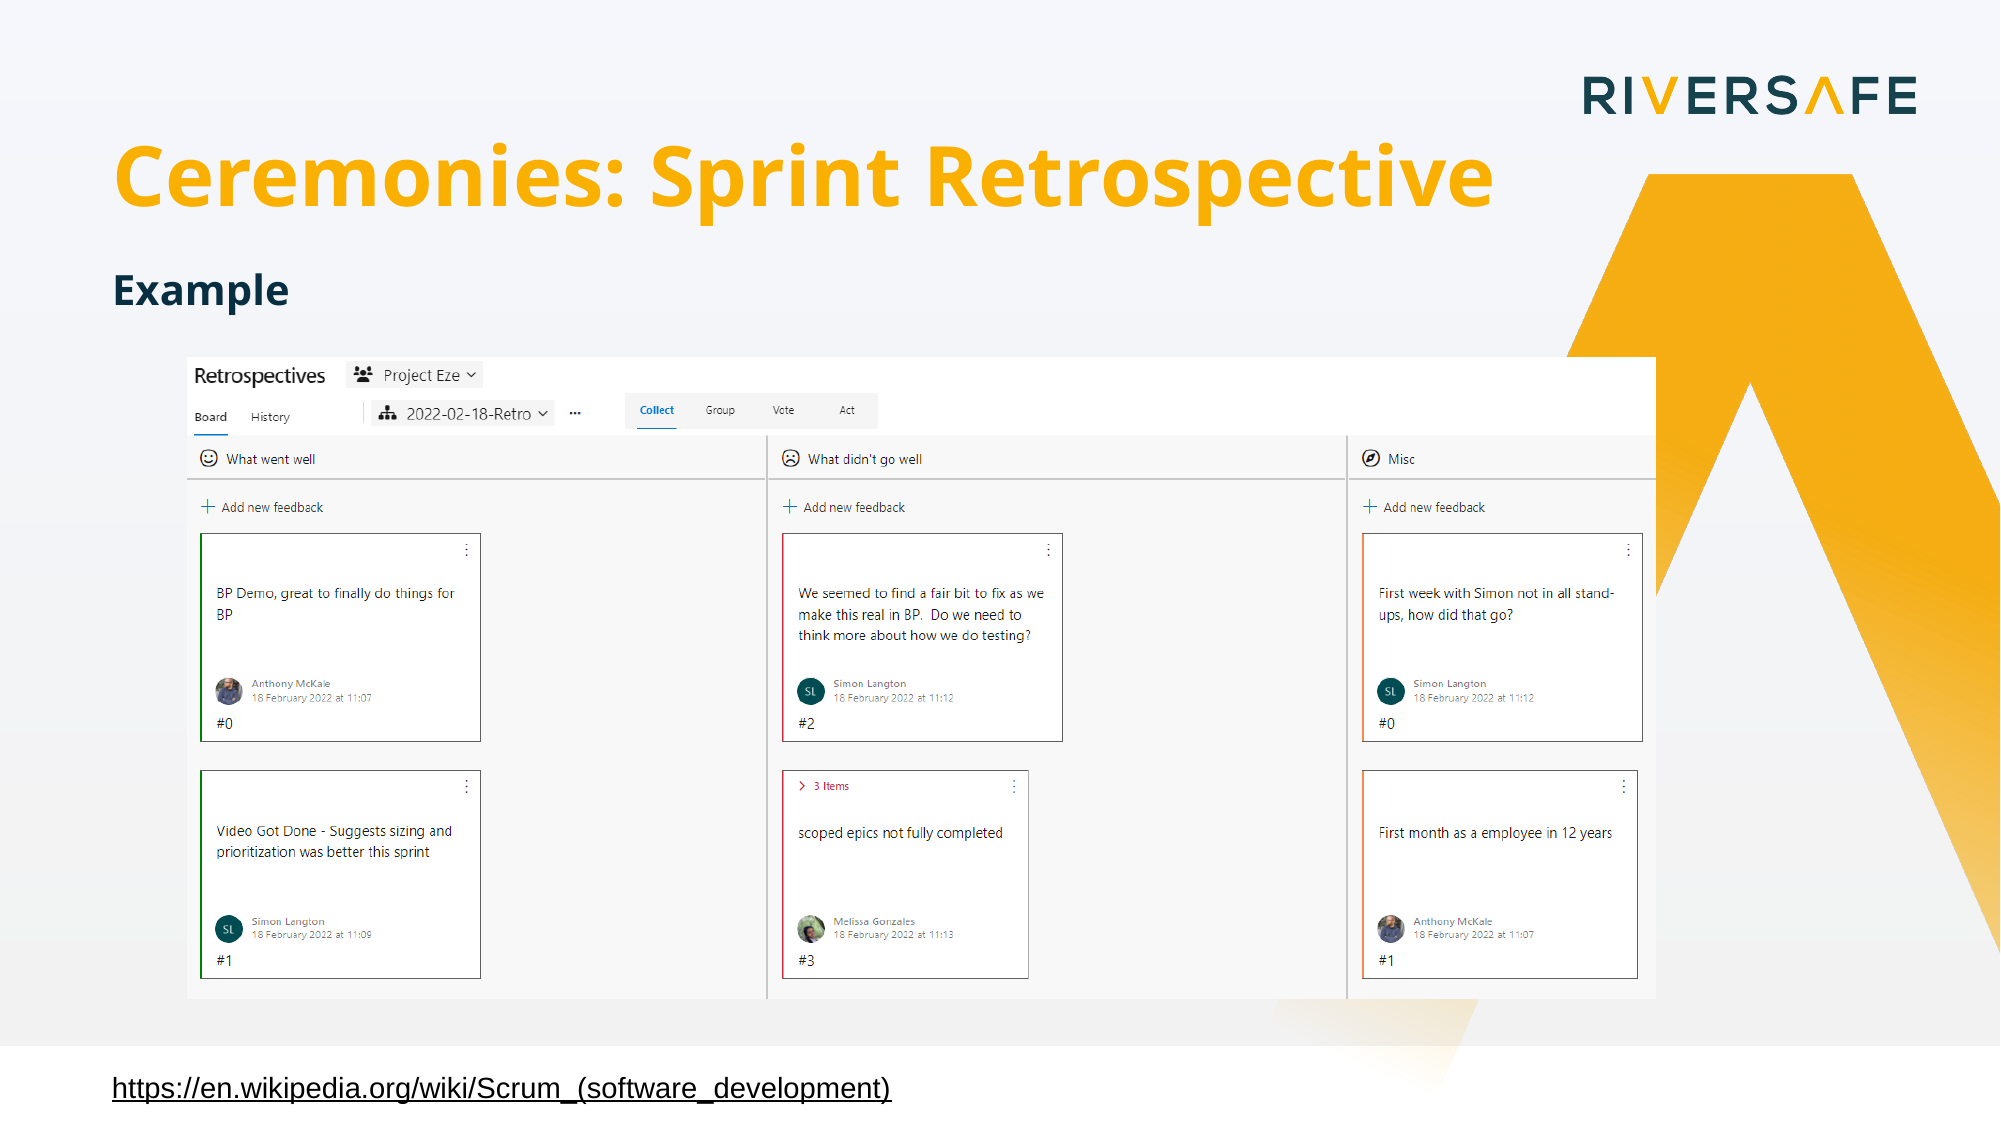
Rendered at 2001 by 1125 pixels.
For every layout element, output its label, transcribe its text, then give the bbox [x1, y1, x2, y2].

text_box Ceremonies: Sprint Retrospective [97, 126, 1612, 207]
text_box https://en.wikipedia.org/wiki/Scrum_(software_development) [97, 1061, 1244, 1112]
text_box Example [97, 252, 1701, 382]
picture [1584, 75, 1916, 115]
picture [186, 174, 2001, 1125]
